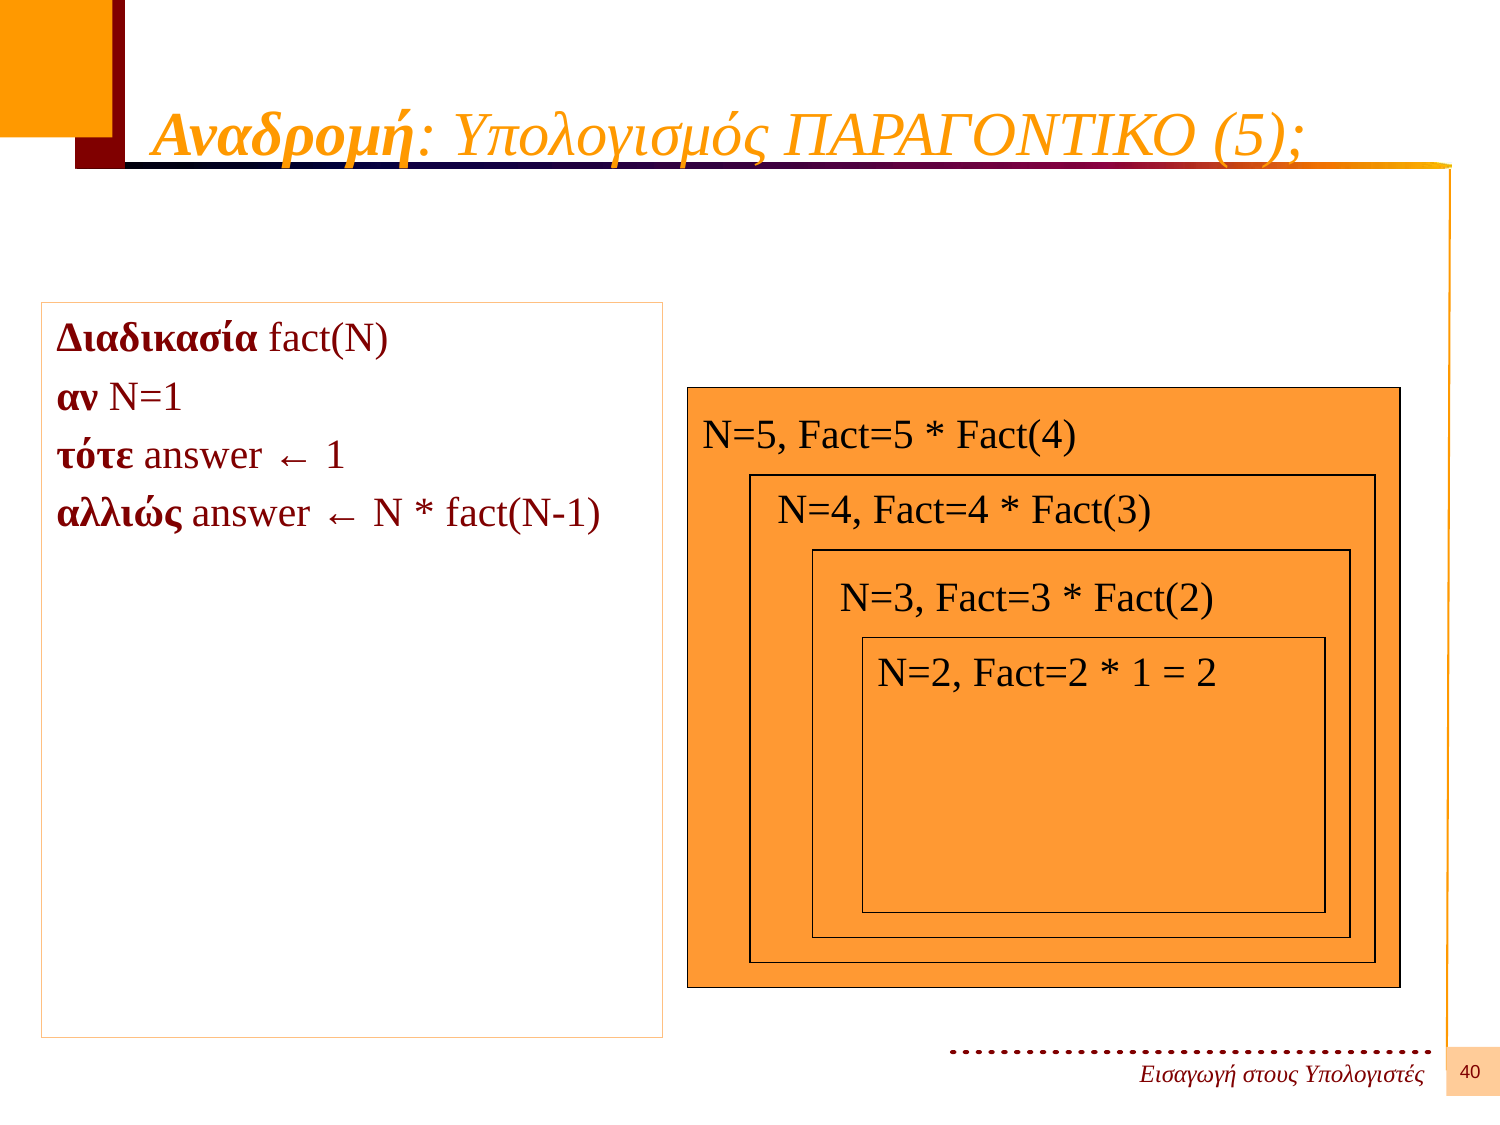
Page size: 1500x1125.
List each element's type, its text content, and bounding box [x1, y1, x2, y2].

list Διαδικασία fact(N) αν N=1 τότε answer ← 1 αλλιώς answer ← N * fact(N-1) [41, 302, 663, 1038]
text_box [687, 387, 1400, 988]
title Αναδρομή: Υπολογισμός ΠΑΡΑΓΟΝΤΙΚΟ (5); [137, 75, 1425, 175]
text_box N=4, Fact=4 * Fact(3) [762, 474, 1250, 540]
text_box N=2, Fact=2 * 1 = 2 [862, 637, 1350, 703]
text_box [862, 703, 1325, 913]
text_box [750, 474, 1375, 963]
picture [1425, 162, 1452, 169]
text_box [812, 549, 1350, 938]
text_box N=5, Fact=5 * Fact(4) [687, 399, 1175, 465]
text_box N=3, Fact=3 * Fact(2) [825, 562, 1313, 628]
picture [125, 162, 137, 169]
